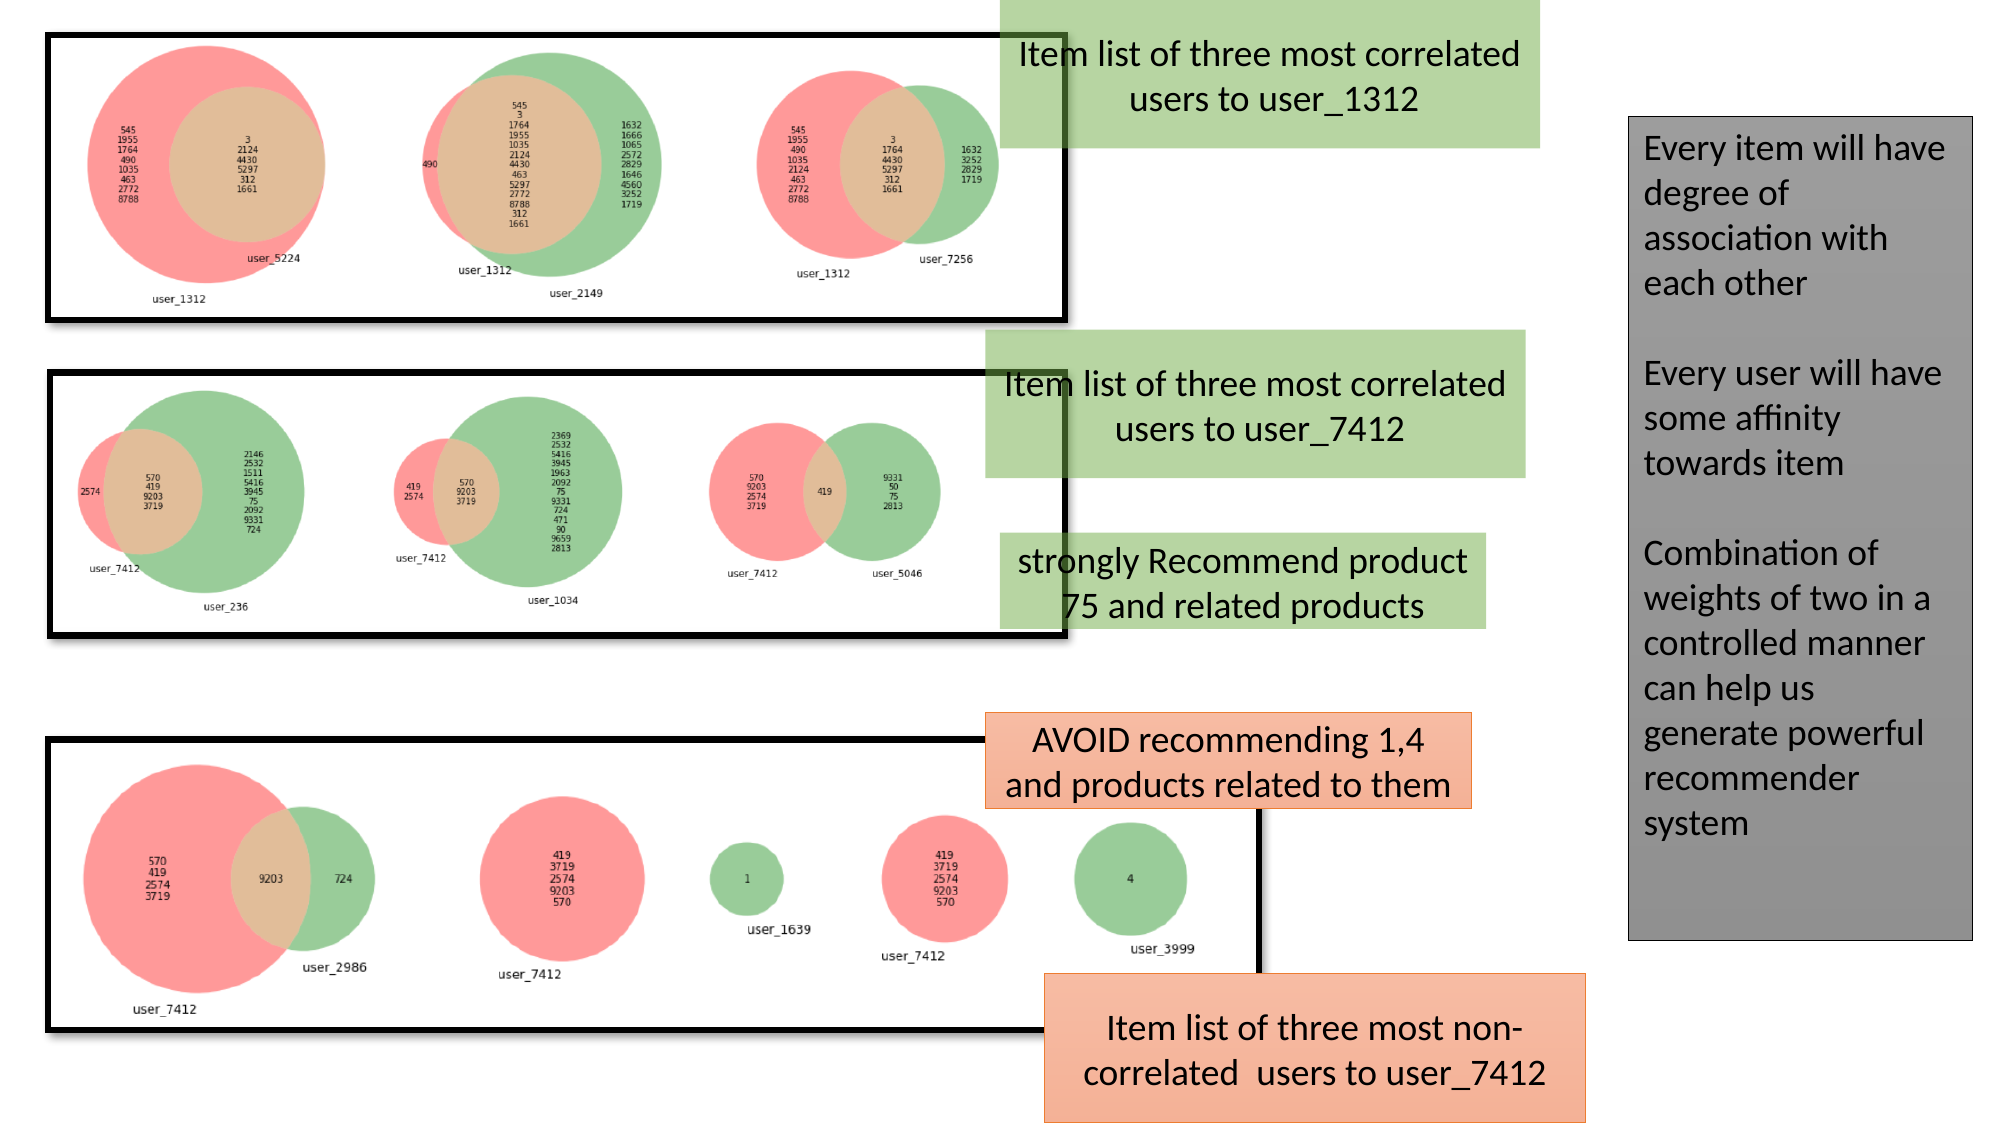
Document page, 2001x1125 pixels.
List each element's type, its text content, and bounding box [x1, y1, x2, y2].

text_box Every item will have degree of association with each other Every user will have some affinity towards item Combination of weights of two in a controlled manner can help us generate powerful recommender system [1628, 116, 1973, 941]
picture [51, 38, 1062, 317]
text_box AVOID recommending 1,4 and products related to them [985, 712, 1472, 809]
picture [52, 375, 1062, 633]
text_box Item list of three most correlated users to user_7412 [985, 329, 1526, 479]
picture [51, 742, 1256, 1027]
text_box Item list of three most correlated users to user_1312 [999, 0, 1541, 149]
text_box strongly Recommend product 75 and related products [1062, 532, 1487, 629]
text_box Item list of three most non-correlated users to user_7412 [1044, 973, 1586, 1123]
